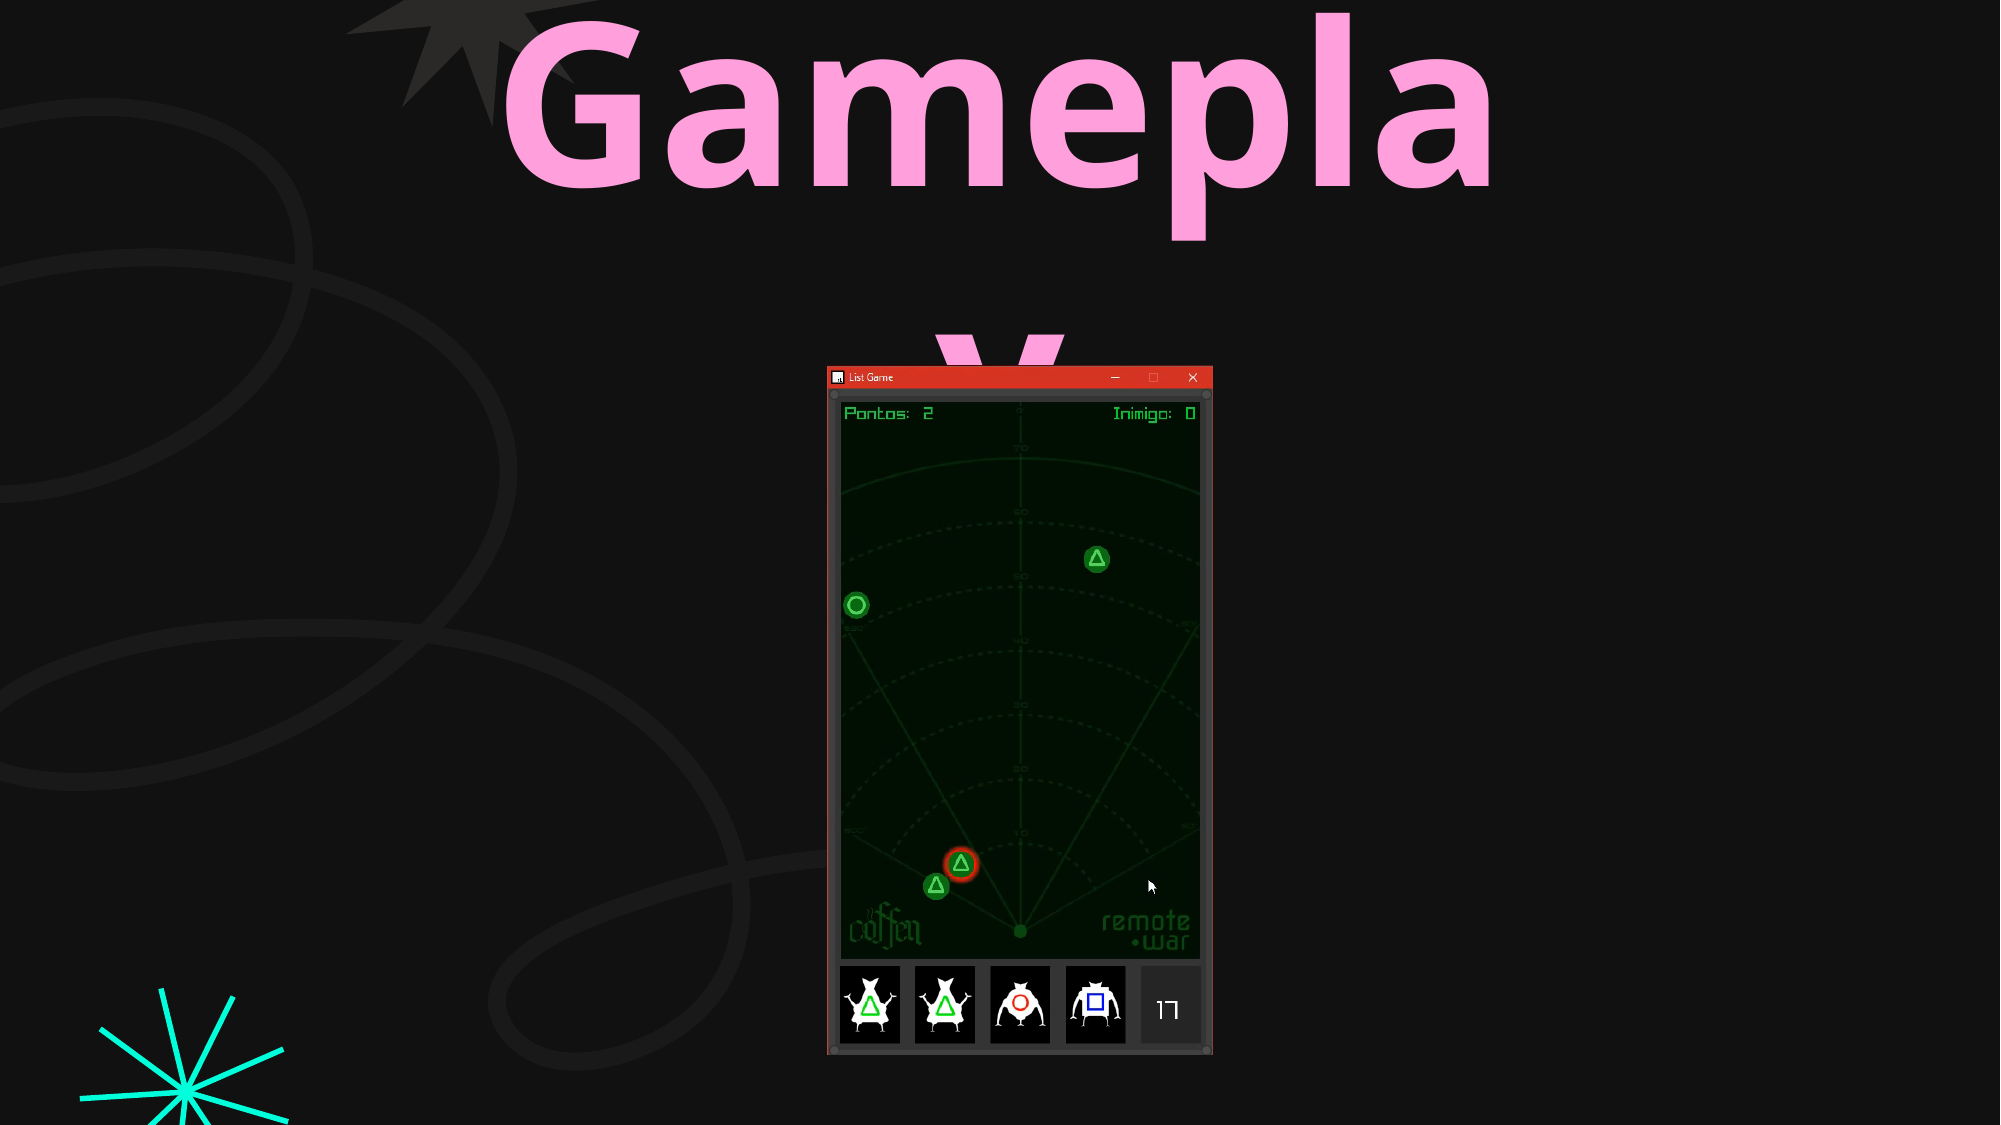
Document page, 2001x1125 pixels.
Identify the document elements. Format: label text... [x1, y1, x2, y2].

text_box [826, 364, 1214, 1056]
title Gameplay [425, 98, 1575, 366]
